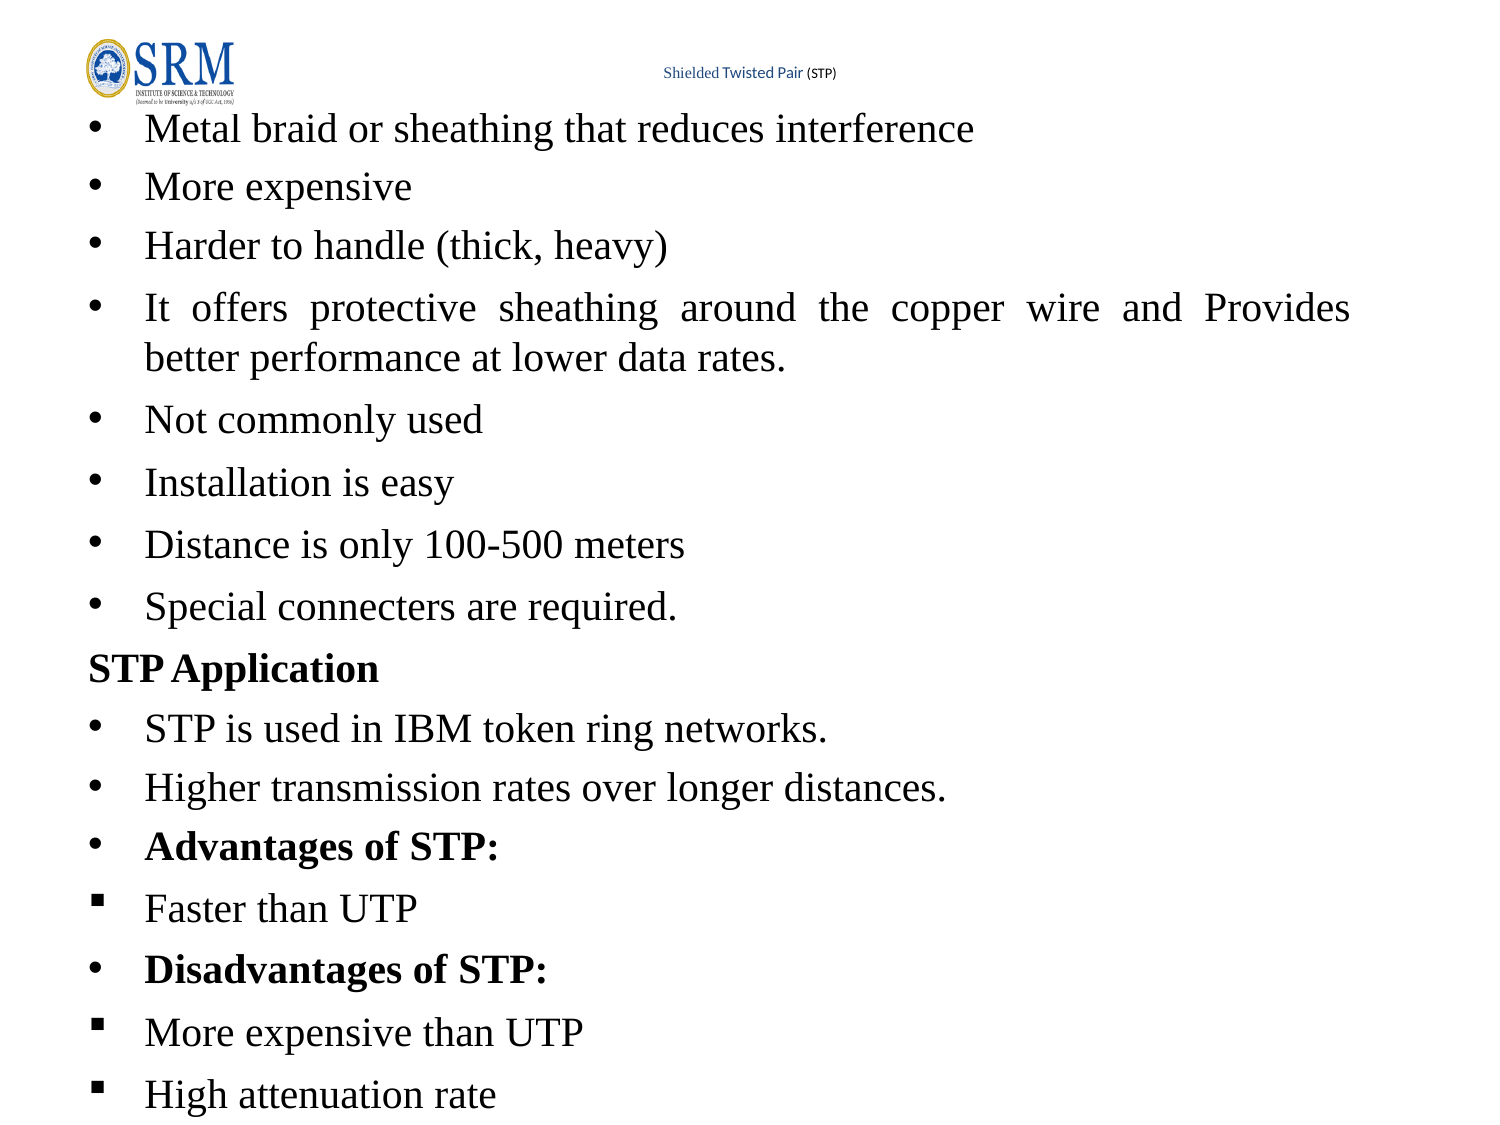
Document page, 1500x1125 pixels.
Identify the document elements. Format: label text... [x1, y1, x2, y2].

list Metal braid or sheathing that reduces interference More expensive Harder to handle (thick, heavy) It offers protective sheathing around the copper wire and Provides better performance at lower data rates. Not commonly used Installation is easy Distance is only 100-500 meters Special connecters are required. STP Application STP is used in IBM token ring networks. Higher transmission rates over longer distances. Advantages of STP: Faster than UTP Disadvantages of STP: More expensive than UTP High attenuation rate [72, 92, 1368, 1125]
picture [84, 26, 238, 114]
title Shielded Twisted Pair (STP) [241, 53, 1398, 111]
